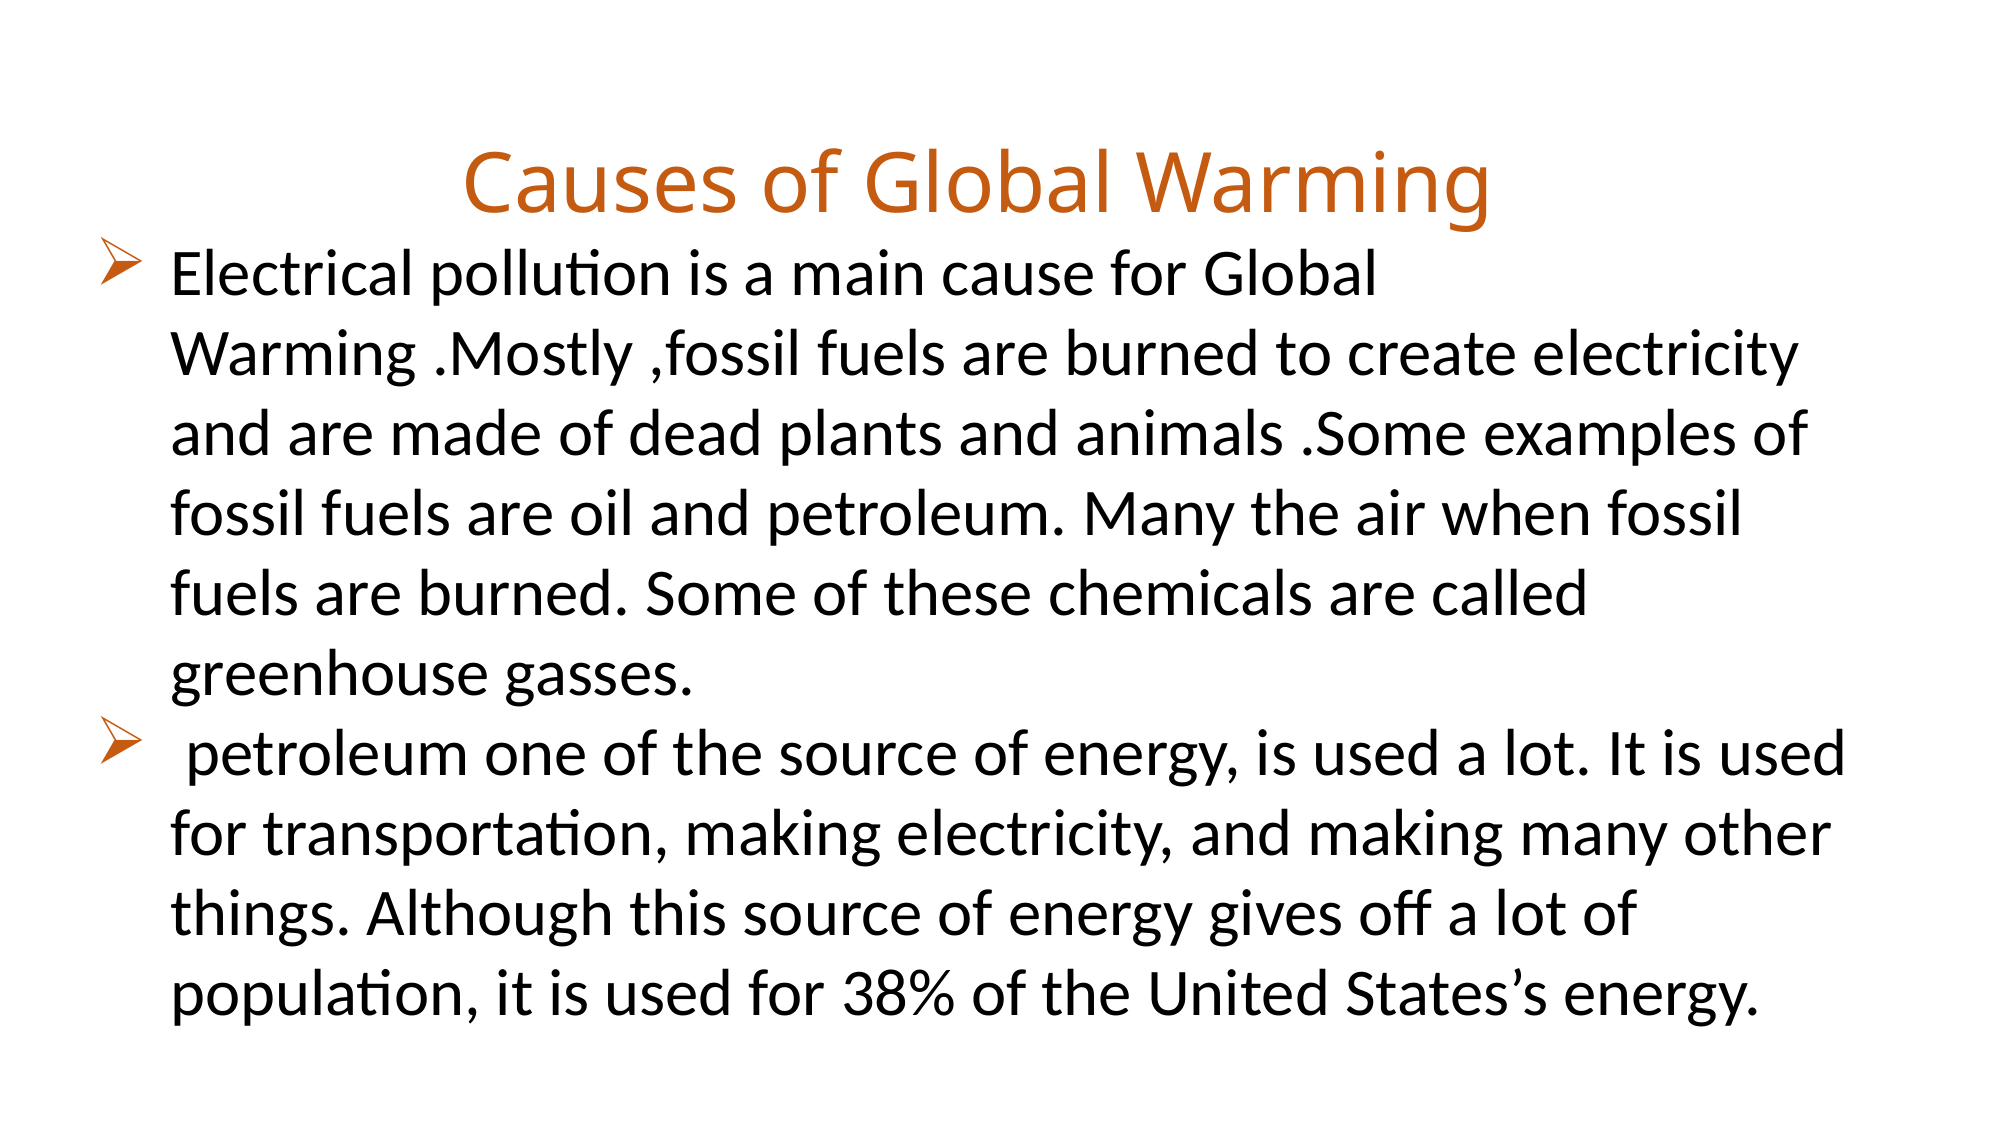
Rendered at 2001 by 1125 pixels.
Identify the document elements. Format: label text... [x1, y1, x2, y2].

text_box Causes of Global Warming Electrical pollution is a main cause for Global Warming .Mostly ,fossil fuels are burned to create electricity and are made of dead plants and animals .Some examples of fossil fuels are oil and petroleum. Many the air when fossil fuels are burned. Some of these chemicals are called greenhouse gasses. petroleum one of the source of energy, is used a lot. It is used for transportation, making electricity, and making many other things. Although this source of energy gives off a lot of population, it is used for 38% of the United States’s energy. [80, 121, 1898, 1037]
